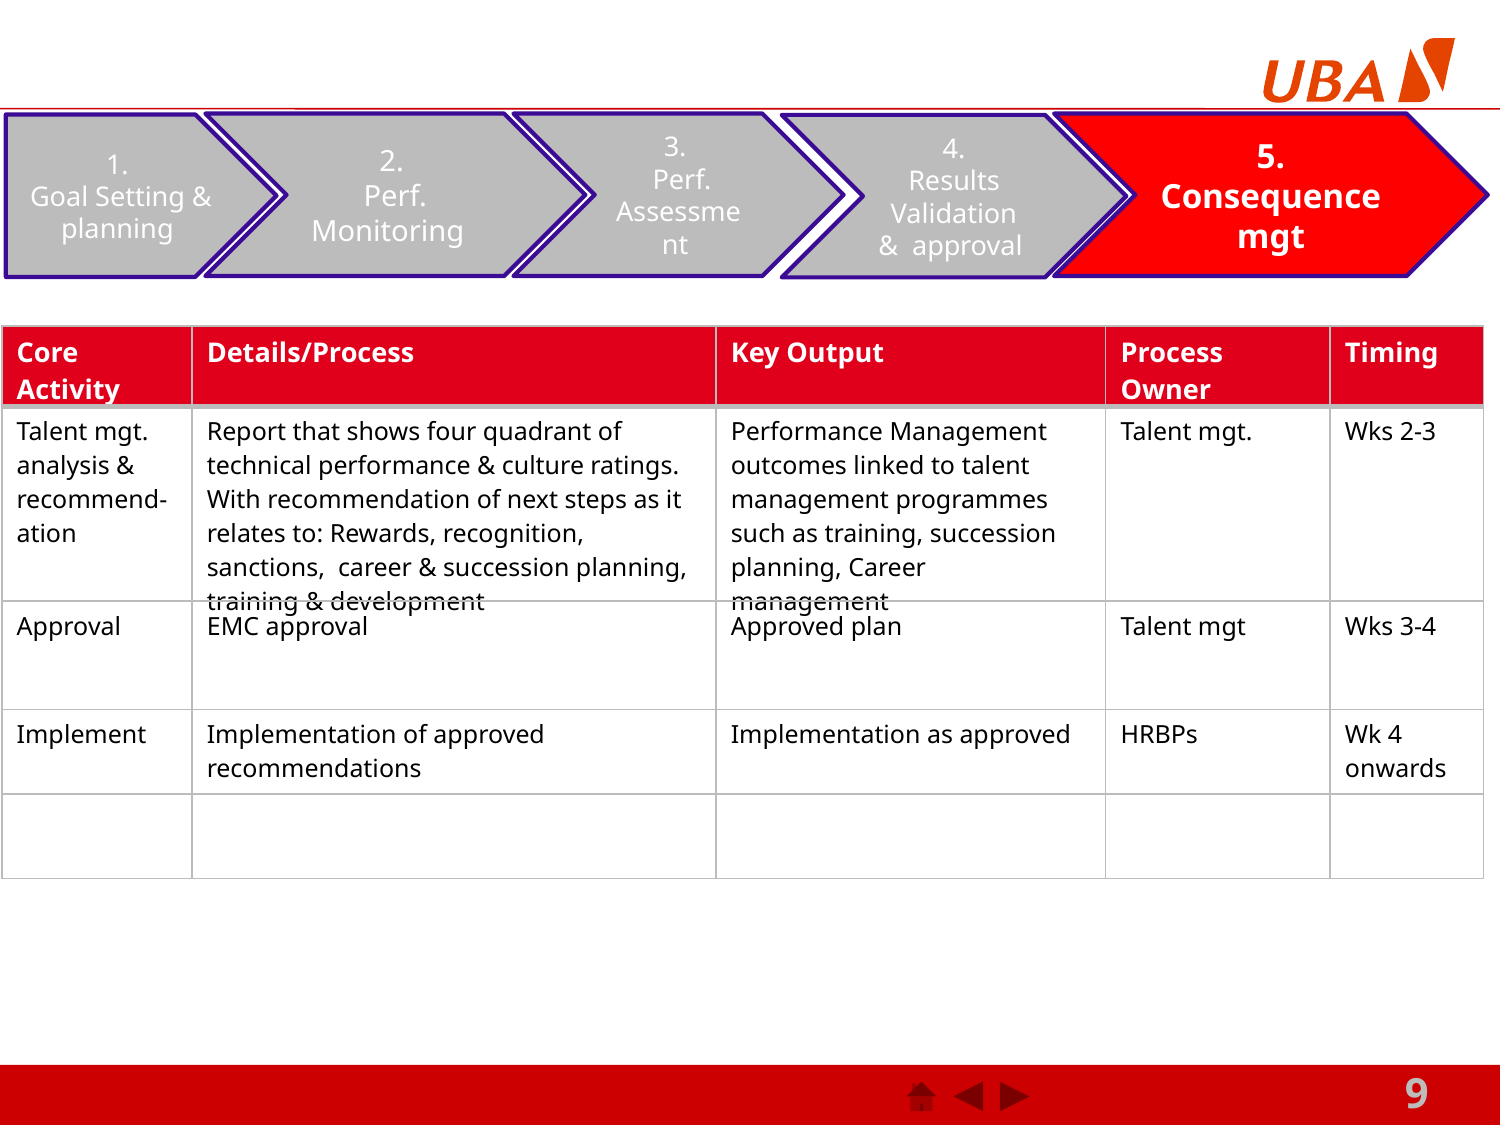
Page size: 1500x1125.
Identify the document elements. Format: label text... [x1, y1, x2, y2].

table_header Details/Process [193, 327, 715, 404]
table_cell Talent mgt. analysis & recommend-ation [3, 409, 191, 600]
table_cell Wks 2-3 [1331, 409, 1483, 600]
table_header Timing [1331, 327, 1483, 404]
table_cell Wk 4 onwards [1331, 710, 1483, 793]
picture [0, 110, 1500, 1064]
table_cell Wks 3-4 [1331, 602, 1483, 709]
table_header Process Owner [1106, 327, 1329, 404]
table_header Key Output [717, 327, 1105, 404]
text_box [5, 113, 1489, 278]
table_cell [717, 795, 1105, 878]
table_cell Implementation as approved [717, 710, 1105, 793]
table_cell Performance Management outcomes linked to talent management programmes such as training, succession planning, Career management [717, 409, 1105, 600]
table_cell [3, 795, 191, 878]
table_cell Approved plan [717, 602, 1105, 709]
table_cell Report that shows four quadrant of technical performance & culture ratings. With recommendation of next steps as it relates to: Rewards, recognition, sanctions, career & succession planning, training & development [193, 409, 715, 600]
table_cell [1106, 795, 1329, 878]
table_cell EMC approval [193, 602, 715, 709]
table_cell Talent mgt. [1106, 409, 1329, 600]
table_cell [1331, 795, 1483, 878]
picture [0, 0, 1500, 108]
table_cell Implement [3, 710, 191, 793]
table_cell Implementation of approved recommendations [193, 710, 715, 793]
table_cell Talent mgt [1106, 602, 1329, 709]
table_header Core Activity [3, 327, 191, 404]
table_cell Approval [3, 602, 191, 709]
table_cell HRBPs [1106, 710, 1329, 793]
table_cell [193, 795, 715, 878]
